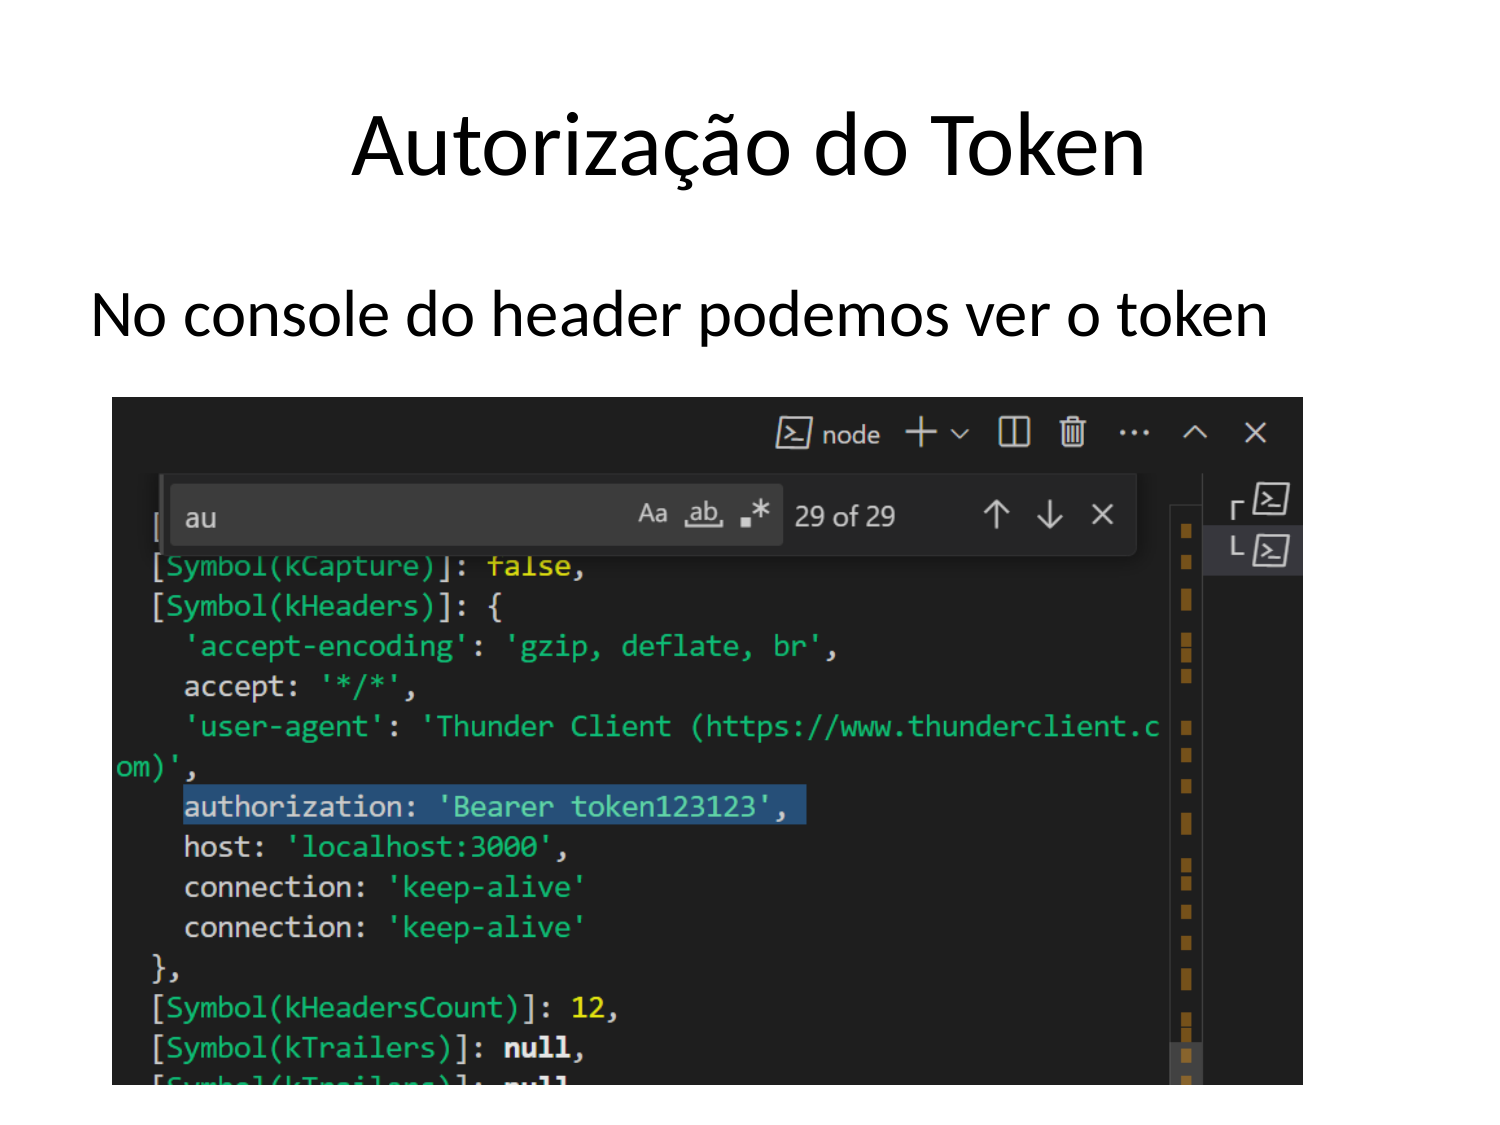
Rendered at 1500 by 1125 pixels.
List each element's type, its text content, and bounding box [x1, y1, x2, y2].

picture [111, 396, 1303, 1086]
list No console do header podemos ver o token [75, 262, 1425, 1005]
title Autorização do Token [75, 45, 1425, 233]
